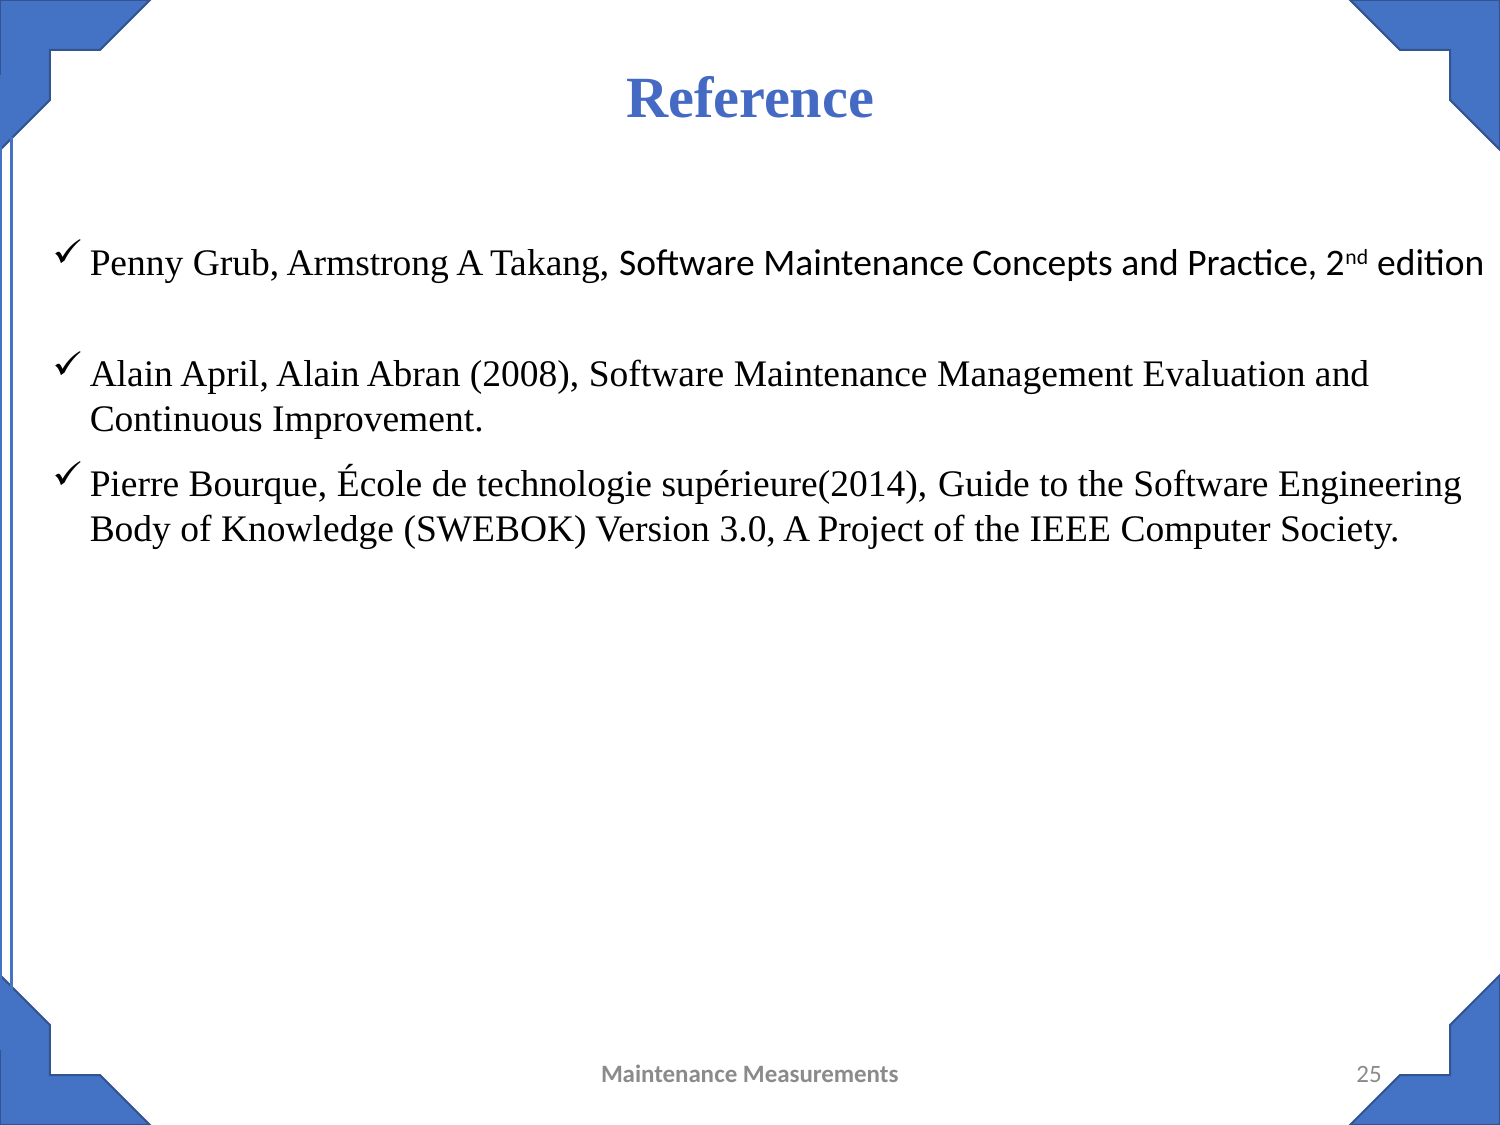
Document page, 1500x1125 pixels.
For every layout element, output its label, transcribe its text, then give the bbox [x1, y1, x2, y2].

footer Maintenance Measurements [496, 1042, 1004, 1103]
title Reference [103, 59, 1397, 164]
slide_number 25 [1059, 1042, 1397, 1103]
list Penny Grub, Armstrong A Takang, Software Maintenance Concepts and Practice, 2nd edition Alain April, Alain Abran (2008), Software Maintenance Management Evaluation and Continuous Improvement. Pierre Bourque, École de technologie supérieure(2014), Guide to the Software Engineering Body of Knowledge (SWEBOK) Version 3.0, A Project of the IEEE Computer Society. [37, 164, 1500, 985]
